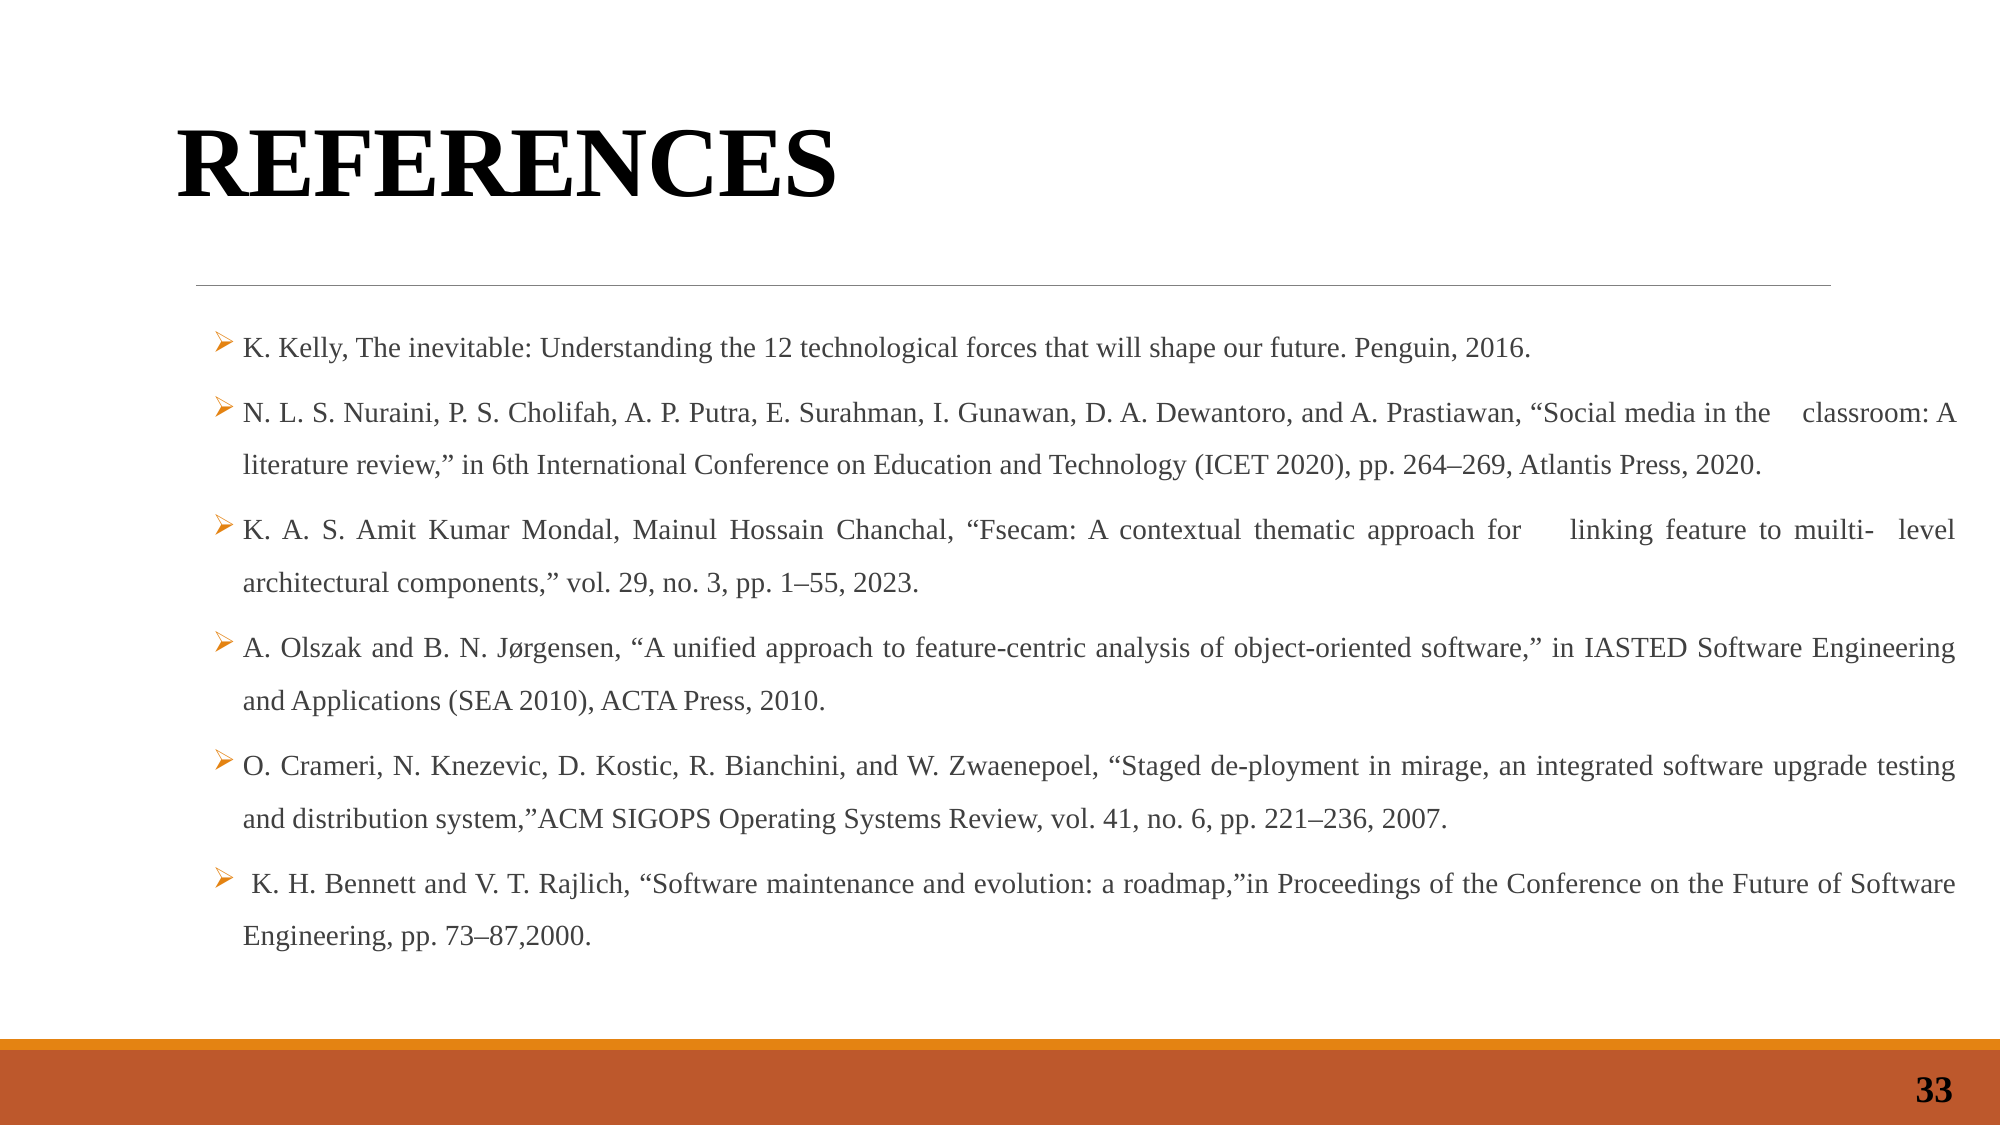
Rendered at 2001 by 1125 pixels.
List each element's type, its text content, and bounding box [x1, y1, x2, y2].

list K. Kelly, The inevitable: Understanding the 12 technological forces that will shape our future. Penguin, 2016. N. L. S. Nuraini, P. S. Cholifah, A. P. Putra, E. Surahman, I. Gunawan, D. A. Dewantoro, and A. Prastiawan, “Social media in the classroom: A literature review,” in 6th International Conference on Education and Technology (ICET 2020), pp. 264–269, Atlantis Press, 2020. K. A. S. Amit Kumar Mondal, Mainul Hossain Chanchal, “Fsecam: A contextual thematic approach for linking feature to muilti- level architectural components,” vol. 29, no. 3, pp. 1–55, 2023. A. Olszak and B. N. Jørgensen, “A unified approach to feature-centric analysis of object-oriented software,” in IASTED Software Engineering and Applications (SEA 2010), ACTA Press, 2010. O. Crameri, N. Knezevic, D. Kostic, R. Bianchini, and W. Zwaenepoel, “Staged de-ployment in mirage, an integrated software upgrade testing and distribution system,”ACM SIGOPS Operating Systems Review, vol. 41, no. 6, pp. 221–236, 2007. K. H. Bennett and V. T. Rajlich, “Software maintenance and evolution: a roadmap,”in Proceedings of the Conference on the Future of Software Engineering, pp. 73–87,2000. [180, 302, 1959, 992]
title REFERENCES [161, 47, 1812, 285]
slide_number 33 [1877, 1056, 1969, 1119]
